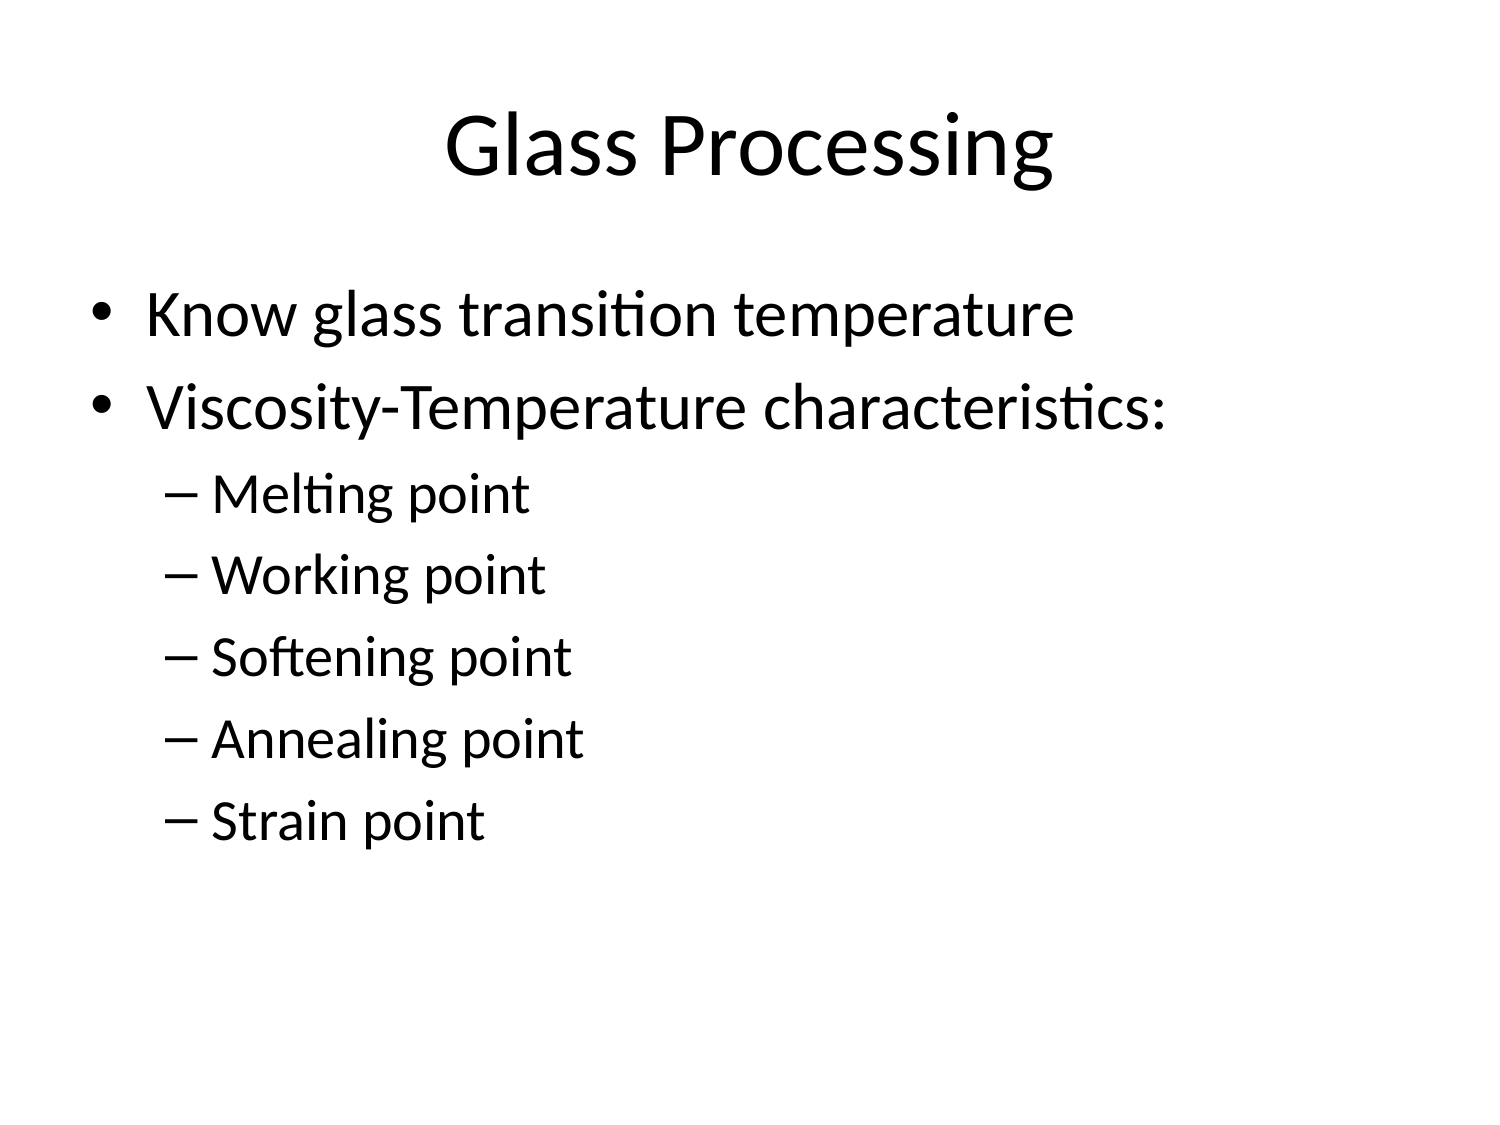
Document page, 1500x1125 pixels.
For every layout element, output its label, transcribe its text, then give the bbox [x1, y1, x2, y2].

title Glass Processing [75, 45, 1425, 233]
list Know glass transition temperature Viscosity-Temperature characteristics: Melting point Working point Softening point Annealing point Strain point [75, 262, 1425, 1005]
